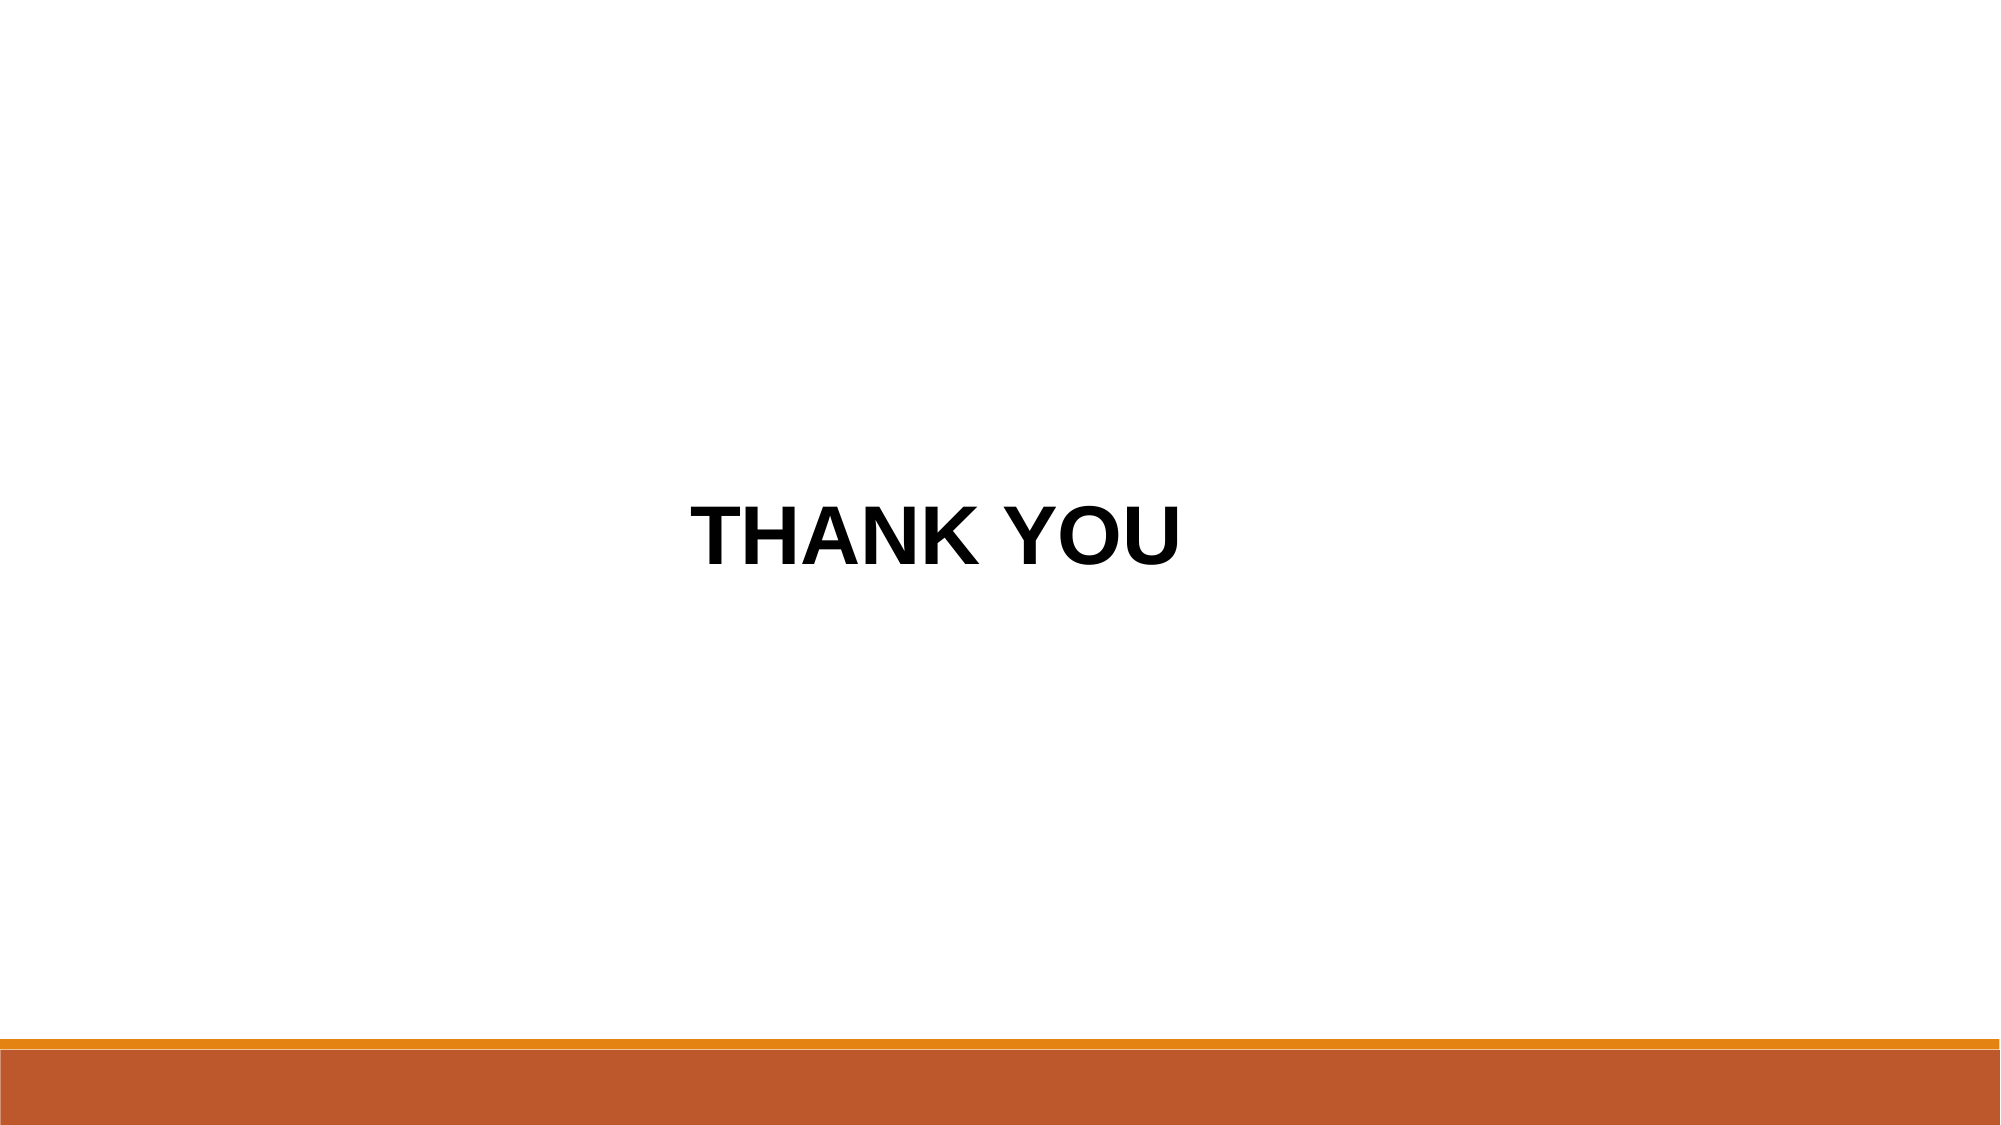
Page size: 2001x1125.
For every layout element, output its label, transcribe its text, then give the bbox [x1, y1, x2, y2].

title THANK YOU [187, 401, 1685, 591]
